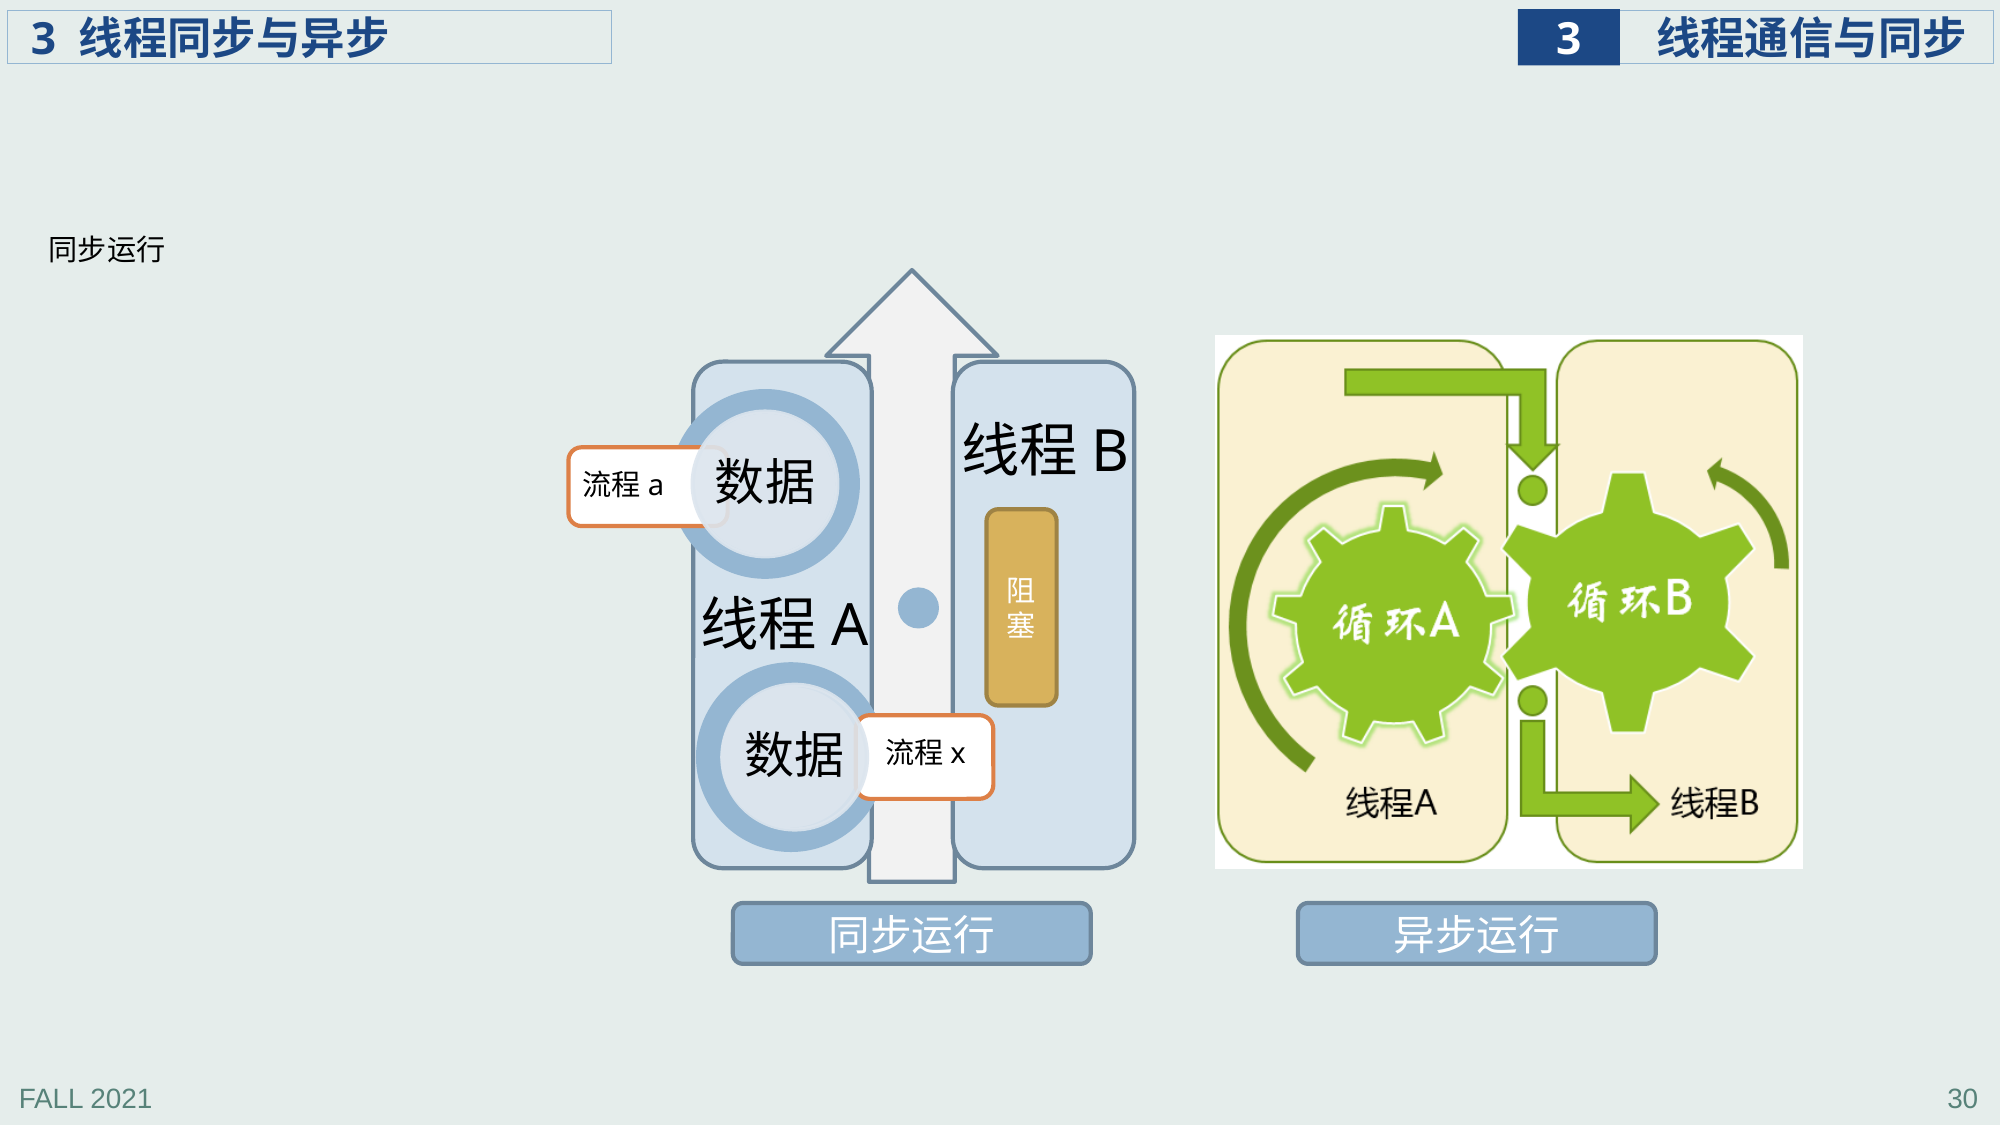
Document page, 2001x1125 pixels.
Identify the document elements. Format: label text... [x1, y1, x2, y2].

text_box 异步运行 [1295, 900, 1658, 966]
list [525, 364, 1040, 882]
text_box 同步运行 [730, 900, 1093, 966]
title 同步运行 [37, 191, 785, 306]
text_box 线程B [1044, 405, 1145, 491]
text_box [1044, 491, 1137, 871]
text_box [970, 359, 1137, 405]
text_box [824, 267, 1000, 362]
picture [1215, 335, 1803, 869]
text_box 阻塞 [1044, 507, 1059, 708]
